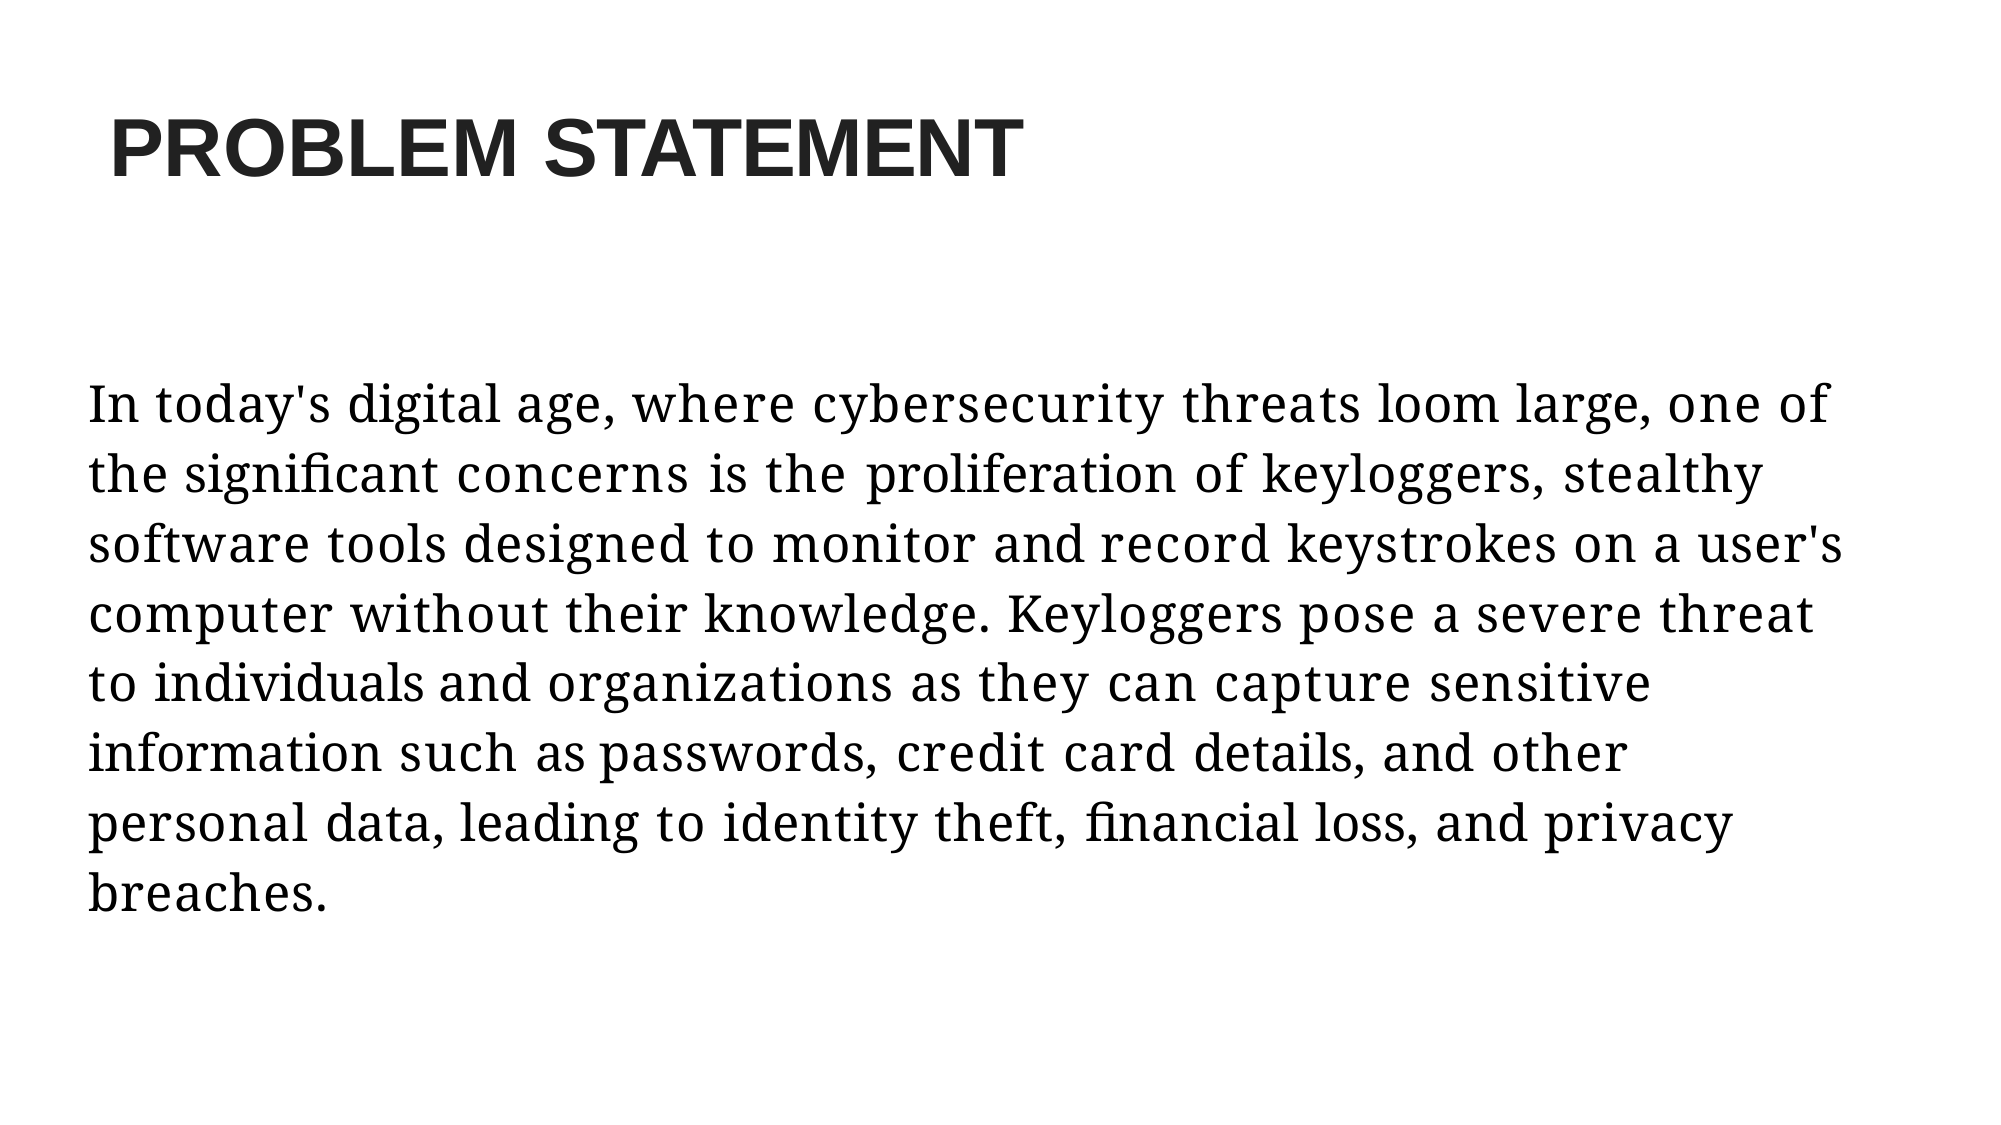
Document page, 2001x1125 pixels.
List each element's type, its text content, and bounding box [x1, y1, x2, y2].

text_box In today's digital age, where cybersecurity threats loom large, one of the significant concerns is the proliferation of keyloggers, stealthy software tools designed to monitor and record keystrokes on a user's computer without their knowledge. Keyloggers pose a severe threat to individuals and organizations as they can capture sensitive information such as passwords, credit card details, and other personal data, leading to identity theft, financial loss, and privacy breaches. [86, 361, 1849, 922]
title PROBLEM STATEMENT [62, 74, 1912, 282]
